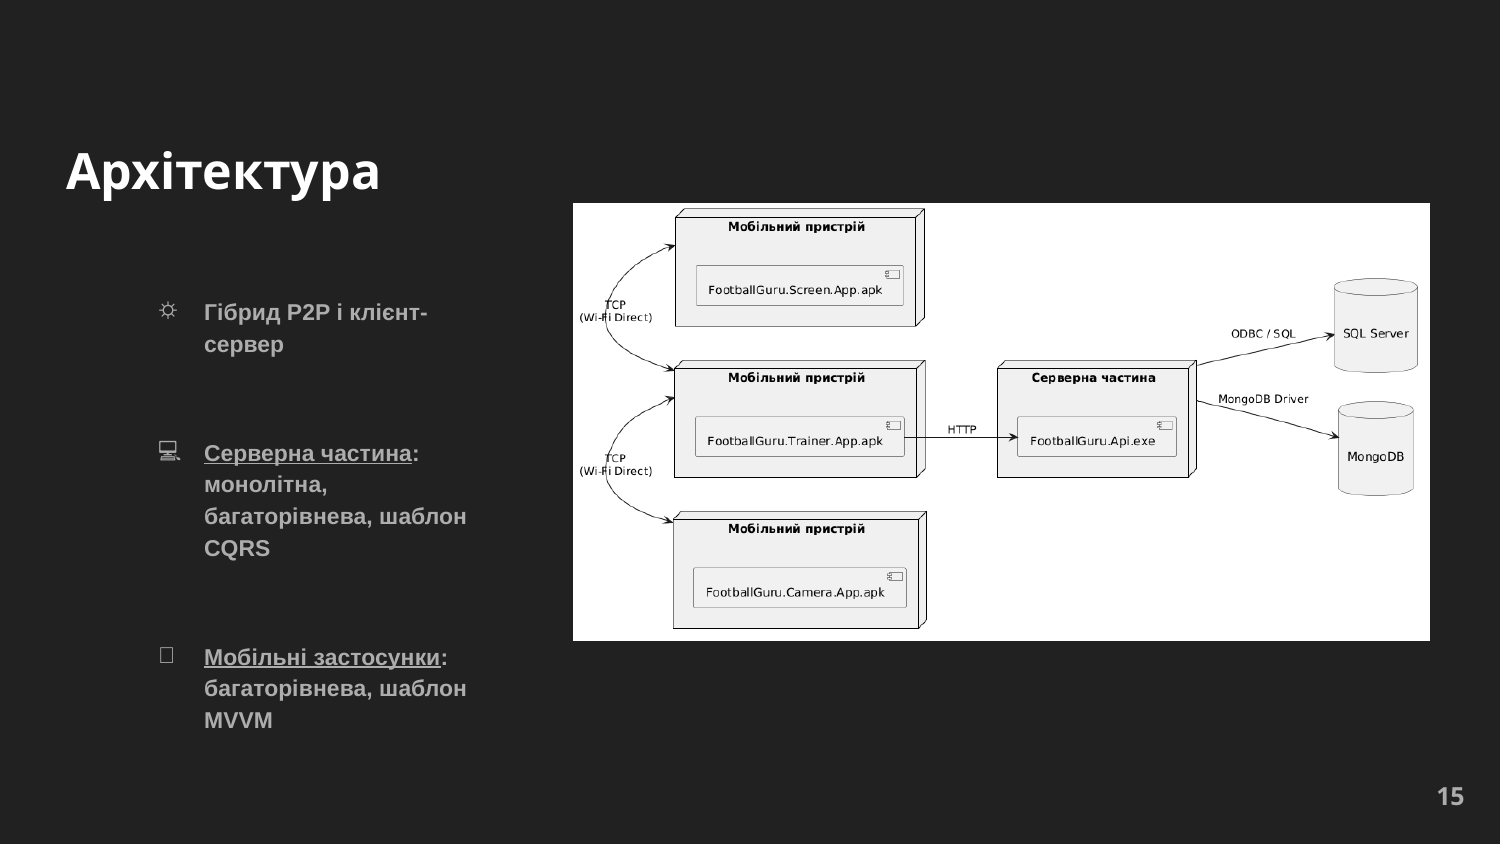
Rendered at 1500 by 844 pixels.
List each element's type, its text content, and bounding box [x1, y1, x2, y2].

title Архітектура [51, 91, 512, 216]
slide_number ‹#› [1389, 764, 1480, 830]
list Гібрид P2P і клієнт-сервер Серверна частина: монолітна, багаторівнева, шаблон CQRS Мобільні застосунки: багаторівнева, шаблон MVVM [51, 227, 512, 750]
picture [573, 202, 1430, 641]
